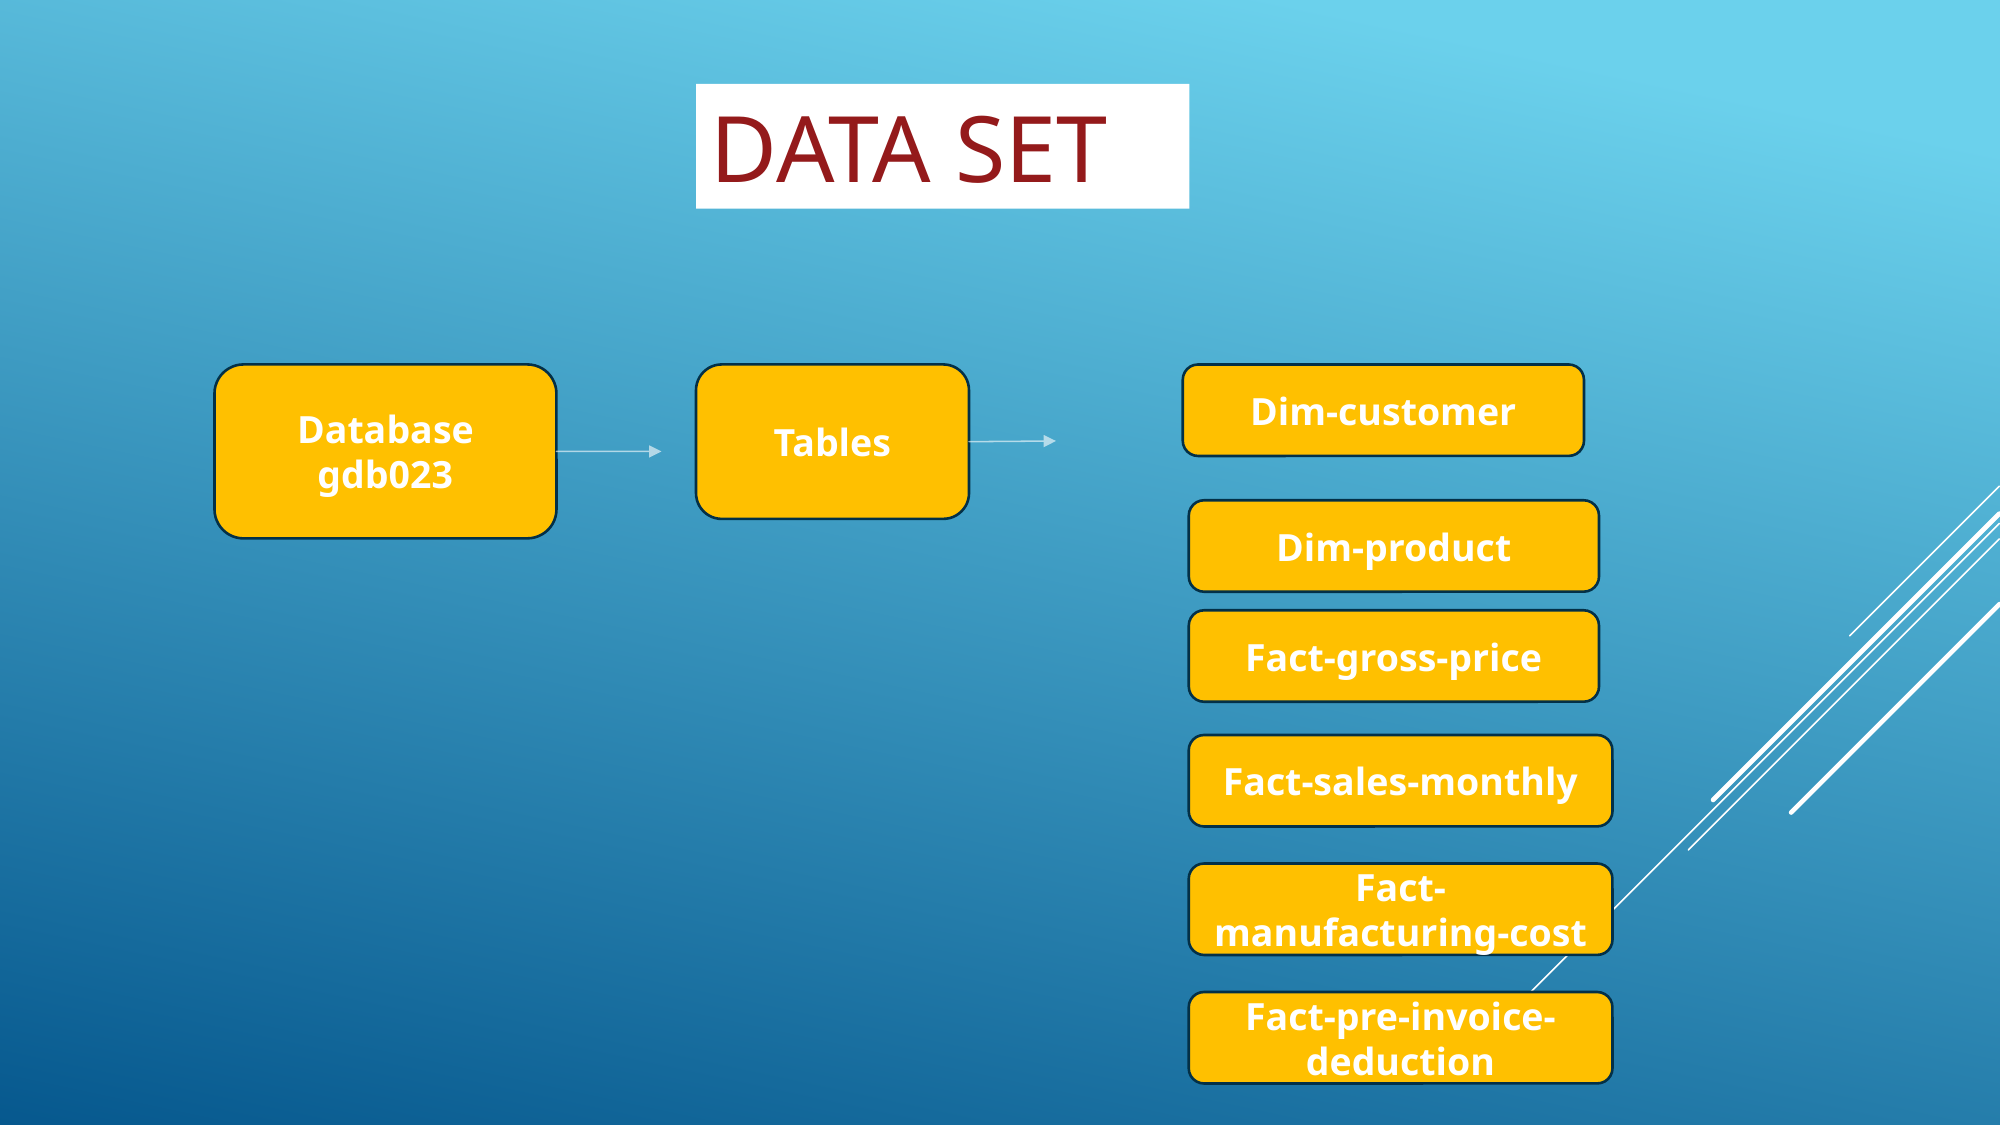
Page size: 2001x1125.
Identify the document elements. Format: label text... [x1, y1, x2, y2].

text_box Database gdb023 [213, 363, 558, 540]
text_box Tables [694, 363, 971, 521]
text_box DATA SET [696, 83, 1190, 209]
text_box Fact-manufacturing-cost [1187, 862, 1614, 957]
text_box Fact-gross-price [1187, 608, 1601, 704]
text_box Dim-customer [1181, 363, 1586, 458]
text_box Fact-sales-monthly [1187, 733, 1614, 828]
text_box Dim-product [1187, 498, 1601, 594]
text_box Fact-pre-invoice-deduction [1187, 990, 1614, 1085]
